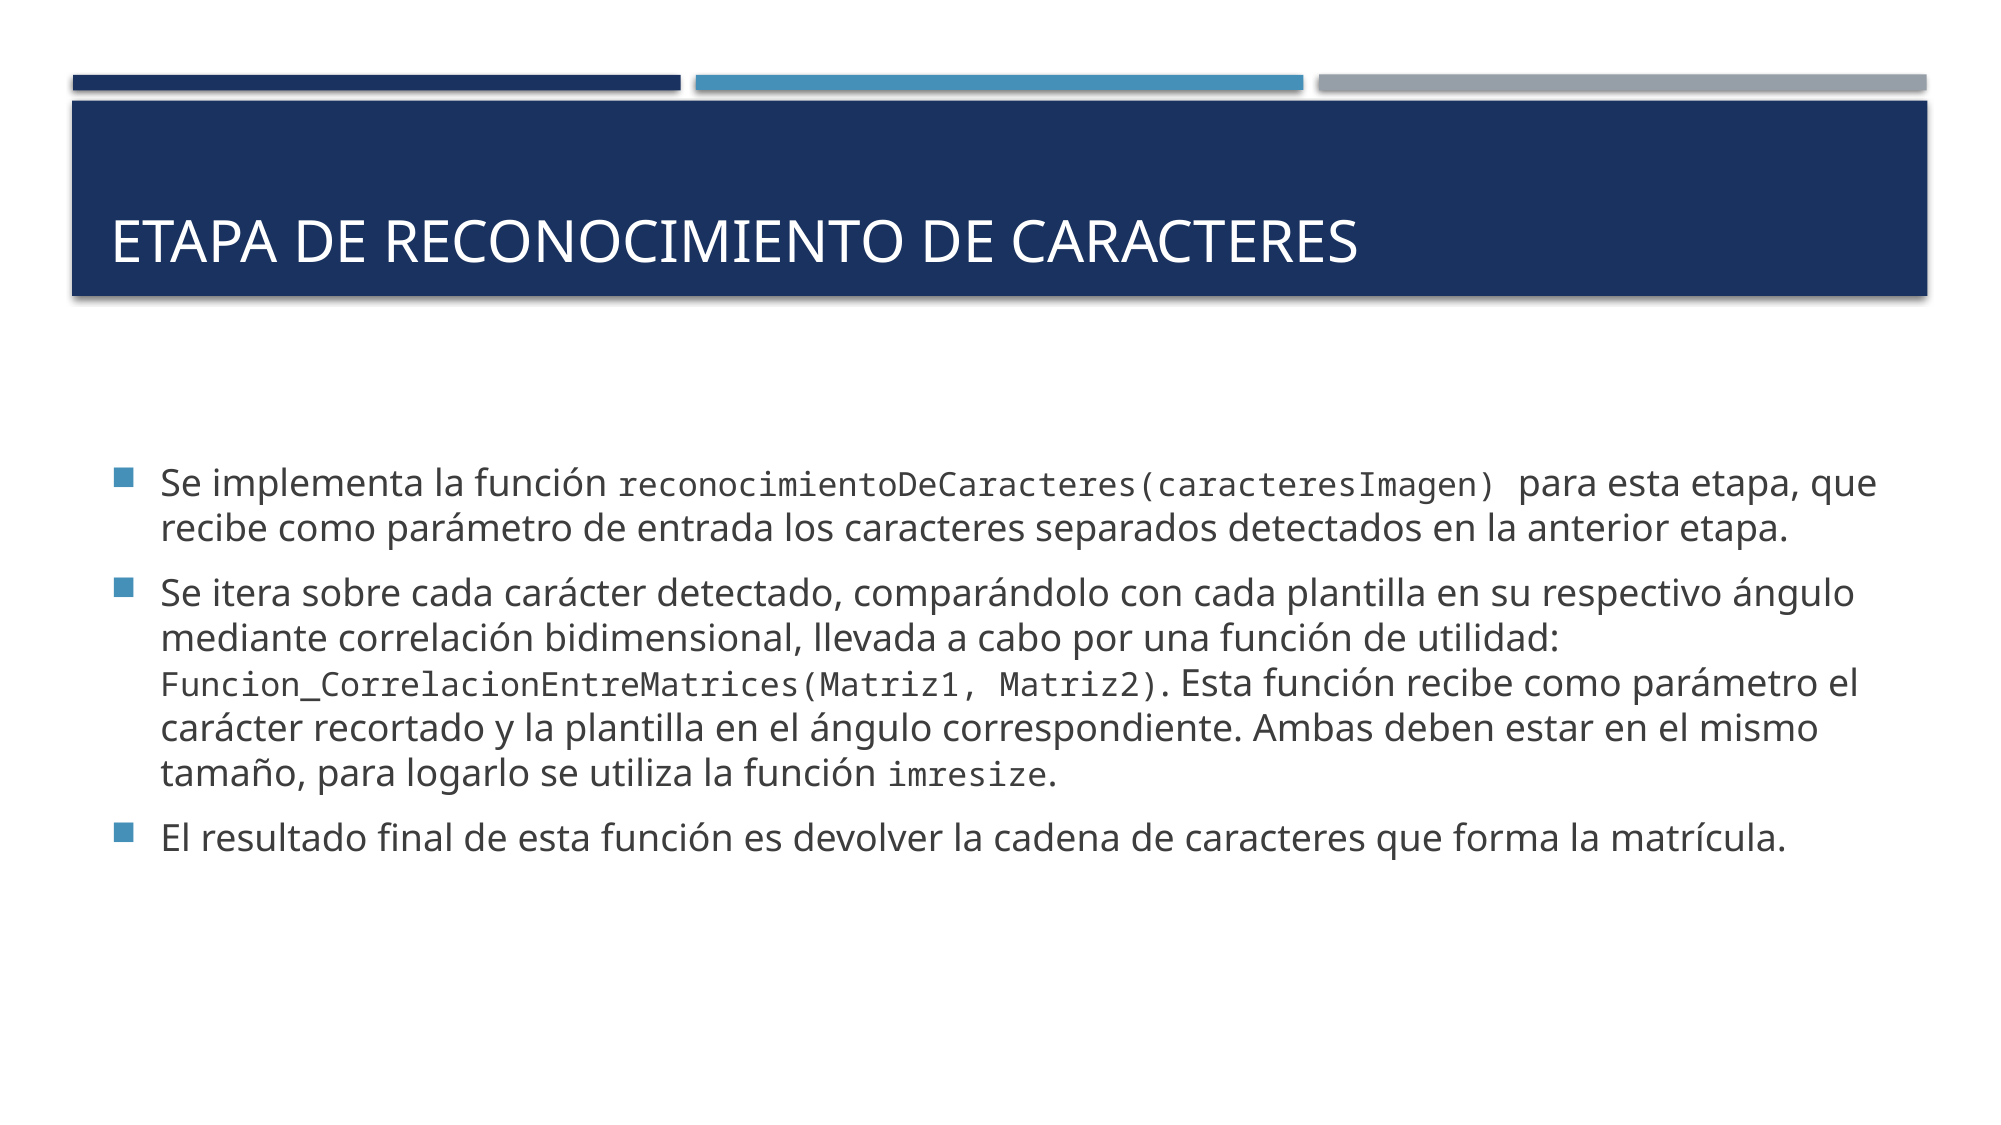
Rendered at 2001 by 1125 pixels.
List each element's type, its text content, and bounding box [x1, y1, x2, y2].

list Se implementa la función reconocimientoDeCaracteres(caracteresImagen) para esta etapa, que recibe como parámetro de entrada los caracteres separados detectados en la anterior etapa. Se itera sobre cada carácter detectado, comparándolo con cada plantilla en su respectivo ángulo mediante correlación bidimensional, llevada a cabo por una función de utilidad: Funcion_CorrelacionEntreMatrices(Matriz1, Matriz2). Esta función recibe como parámetro el carácter recortado y la plantilla en el ángulo correspondiente. Ambas deben estar en el mismo tamaño, para logarlo se utiliza la función imresize. El resultado final de esta función es devolver la cadena de caracteres que forma la matrícula. [95, 357, 1905, 962]
title ETAPA DE RECONOCIMIENTO DE CARACTERES [95, 115, 1905, 282]
